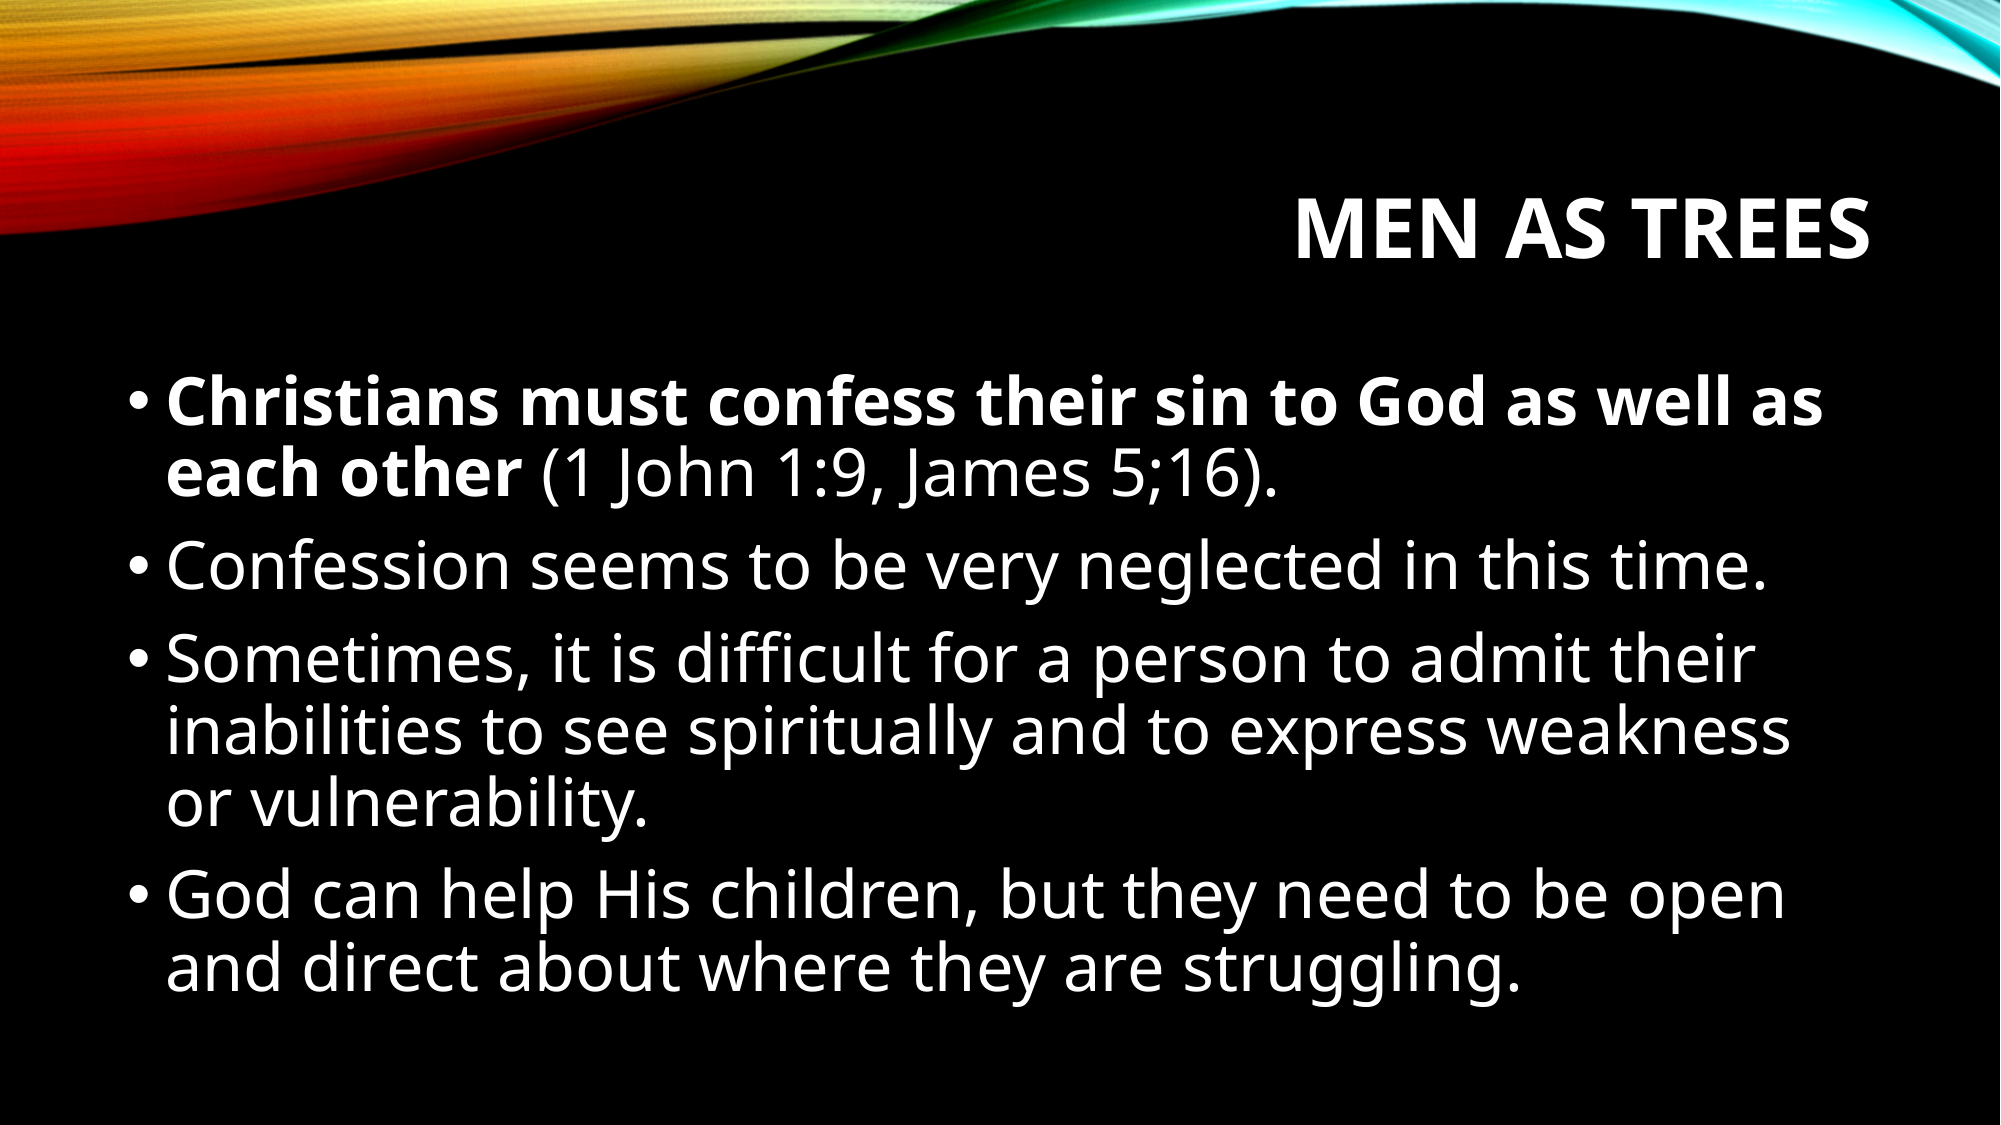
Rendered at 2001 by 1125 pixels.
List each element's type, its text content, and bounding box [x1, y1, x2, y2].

picture [0, 0, 2000, 237]
title MEN AS TREES [474, 125, 1888, 338]
list Christians must confess their sin to God as well as each other (1 John 1:9, James 5;16). Confession seems to be very neglected in this time. Sometimes, it is difficult for a person to admit their inabilities to see spiritually and to express weakness or vulnerability. God can help His children, but they need to be open and direct about where they are struggling. [112, 359, 1888, 1069]
